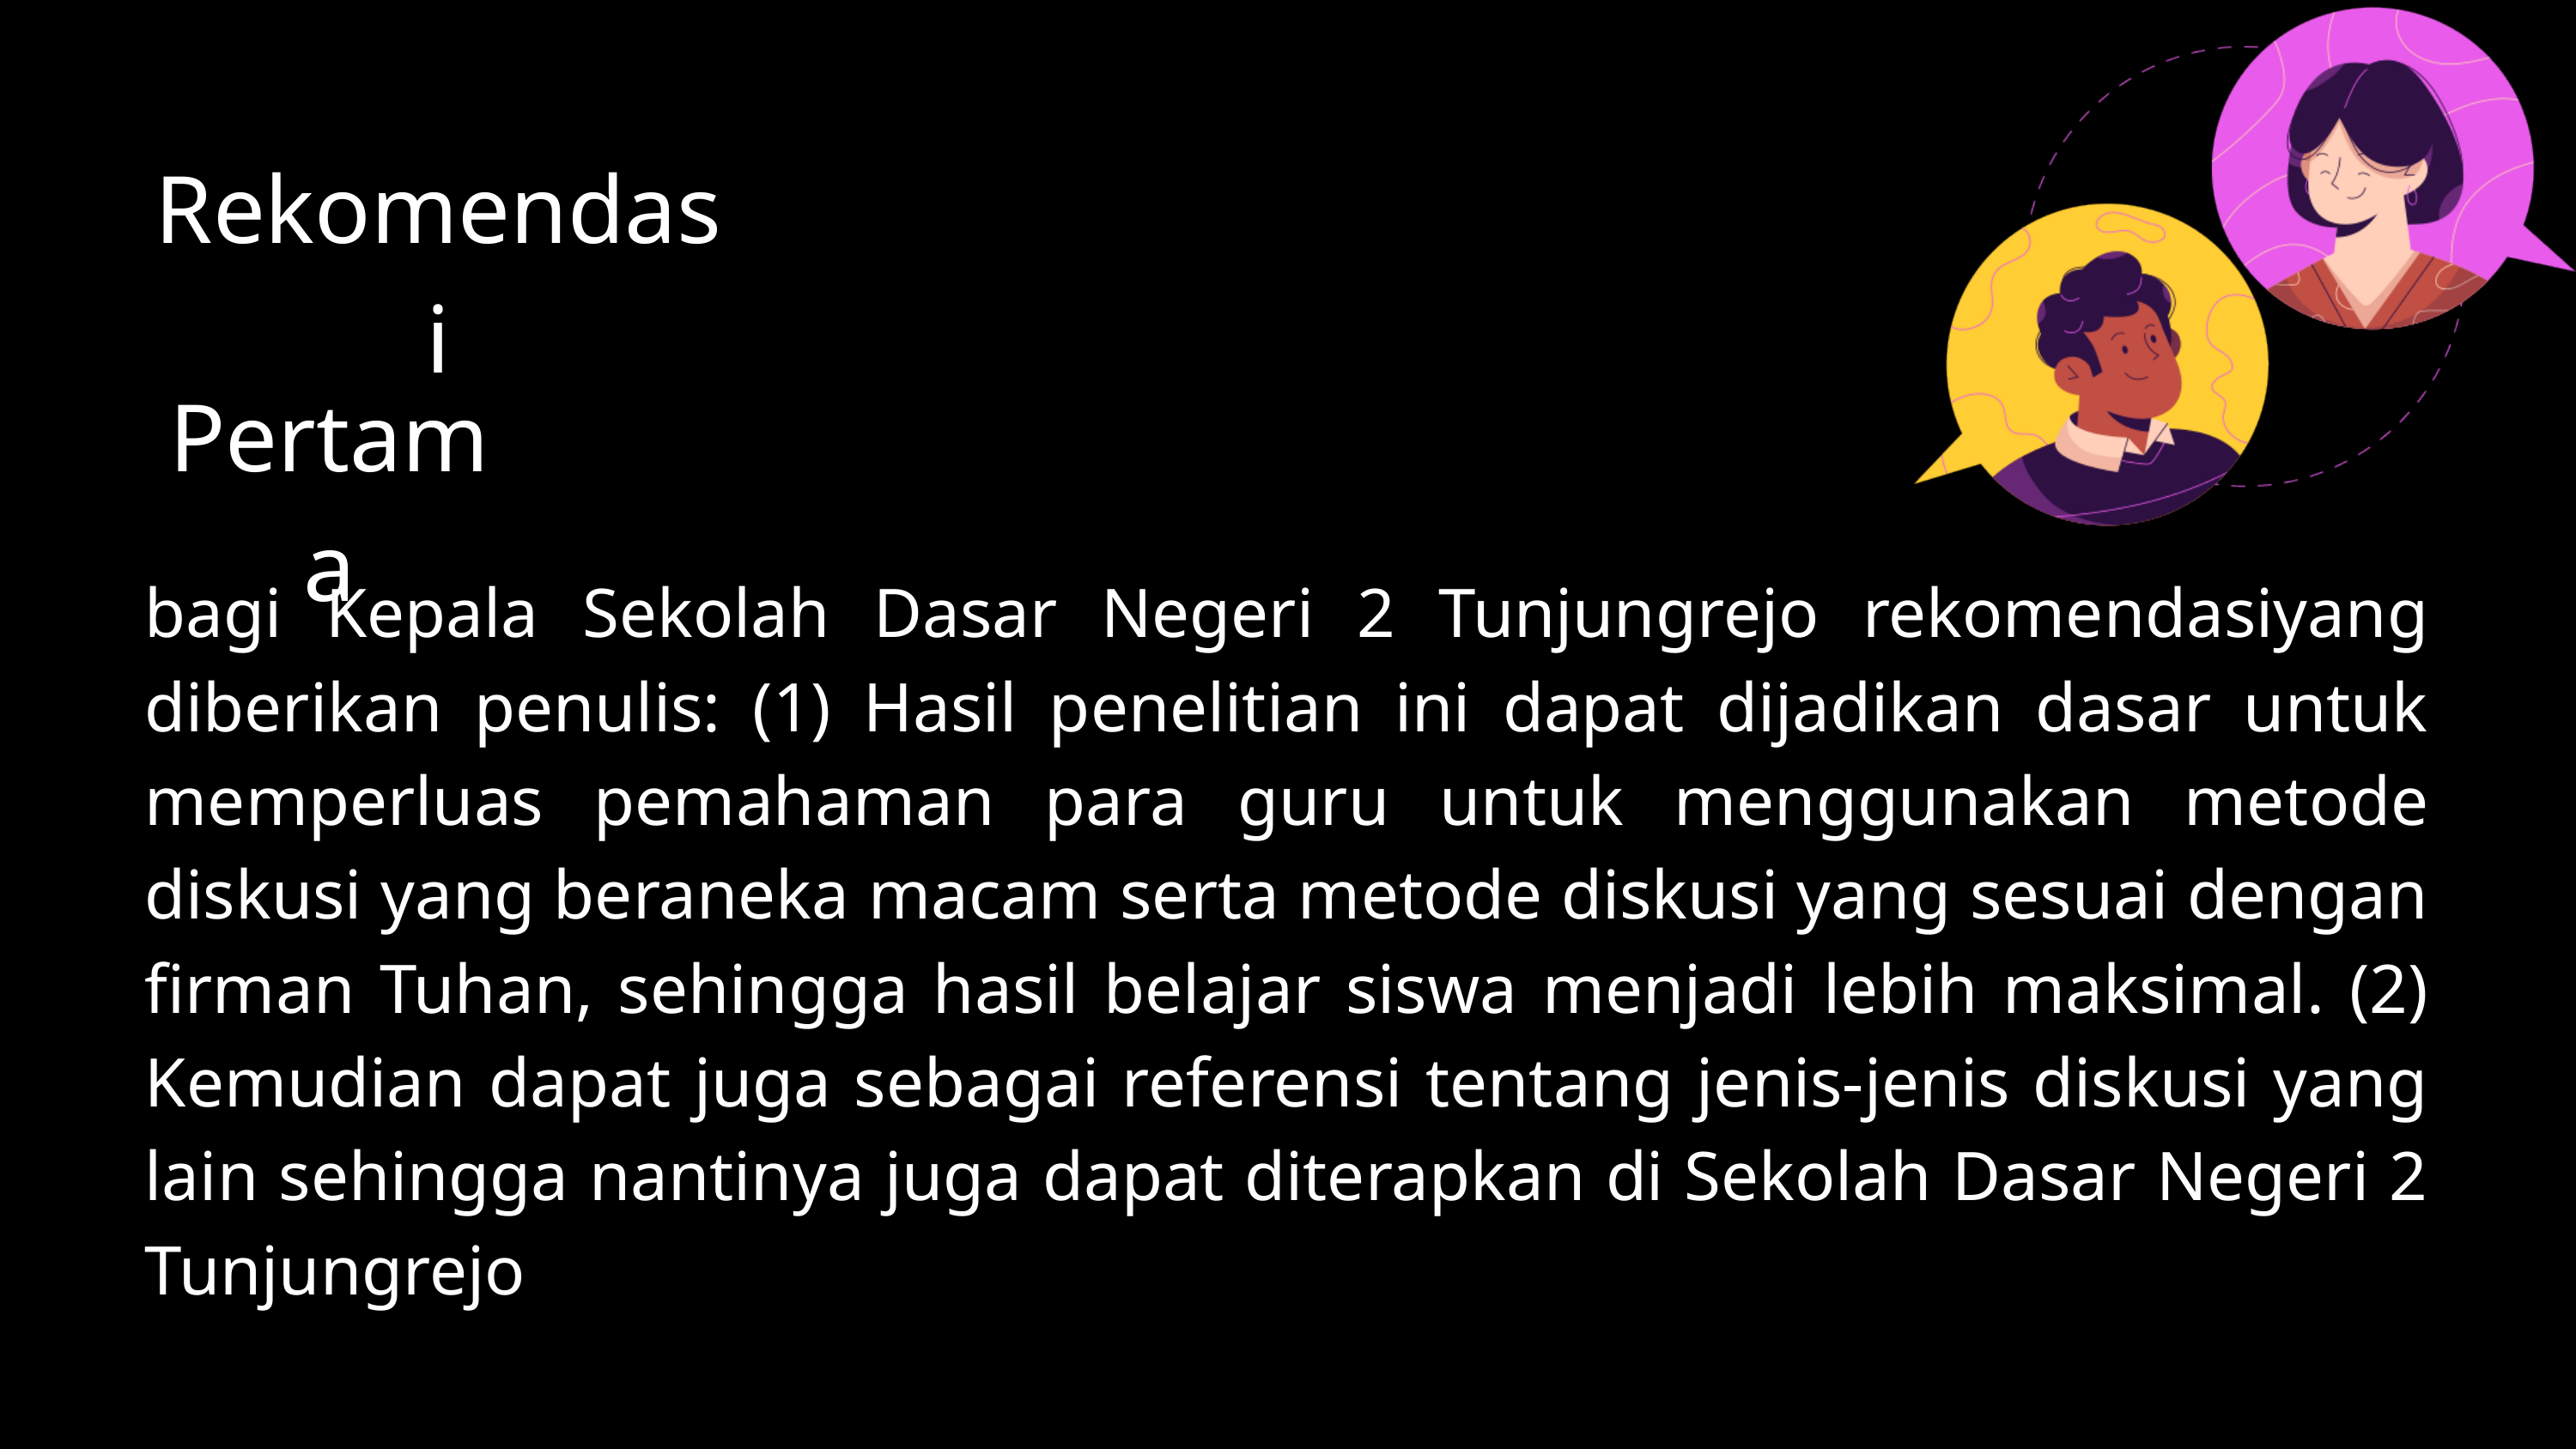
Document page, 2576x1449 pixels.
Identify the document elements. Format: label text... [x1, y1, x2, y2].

text_box Pertama [144, 360, 514, 621]
text_box bagi Kepala Sekolah Dasar Negeri 2 Tunjungrejo rekomendasiyang diberikan penulis: (1) Hasil penelitian ini dapat dijadikan dasar untuk memperluas pemahaman para guru untuk menggunakan metode diskusi yang beraneka macam serta metode diskusi yang sesuai dengan firman Tuhan, sehingga hasil belajar siswa menjadi lebih maksimal. (2) Kemudian dapat juga sebagai referensi tentang jenis-jenis diskusi yang lain sehingga nantinya juga dapat diterapkan di Sekolah Dasar Negeri 2 Tunjungrejo [144, 557, 2432, 1308]
picture [1914, 0, 2576, 543]
text_box Rekomendasi [144, 131, 732, 392]
